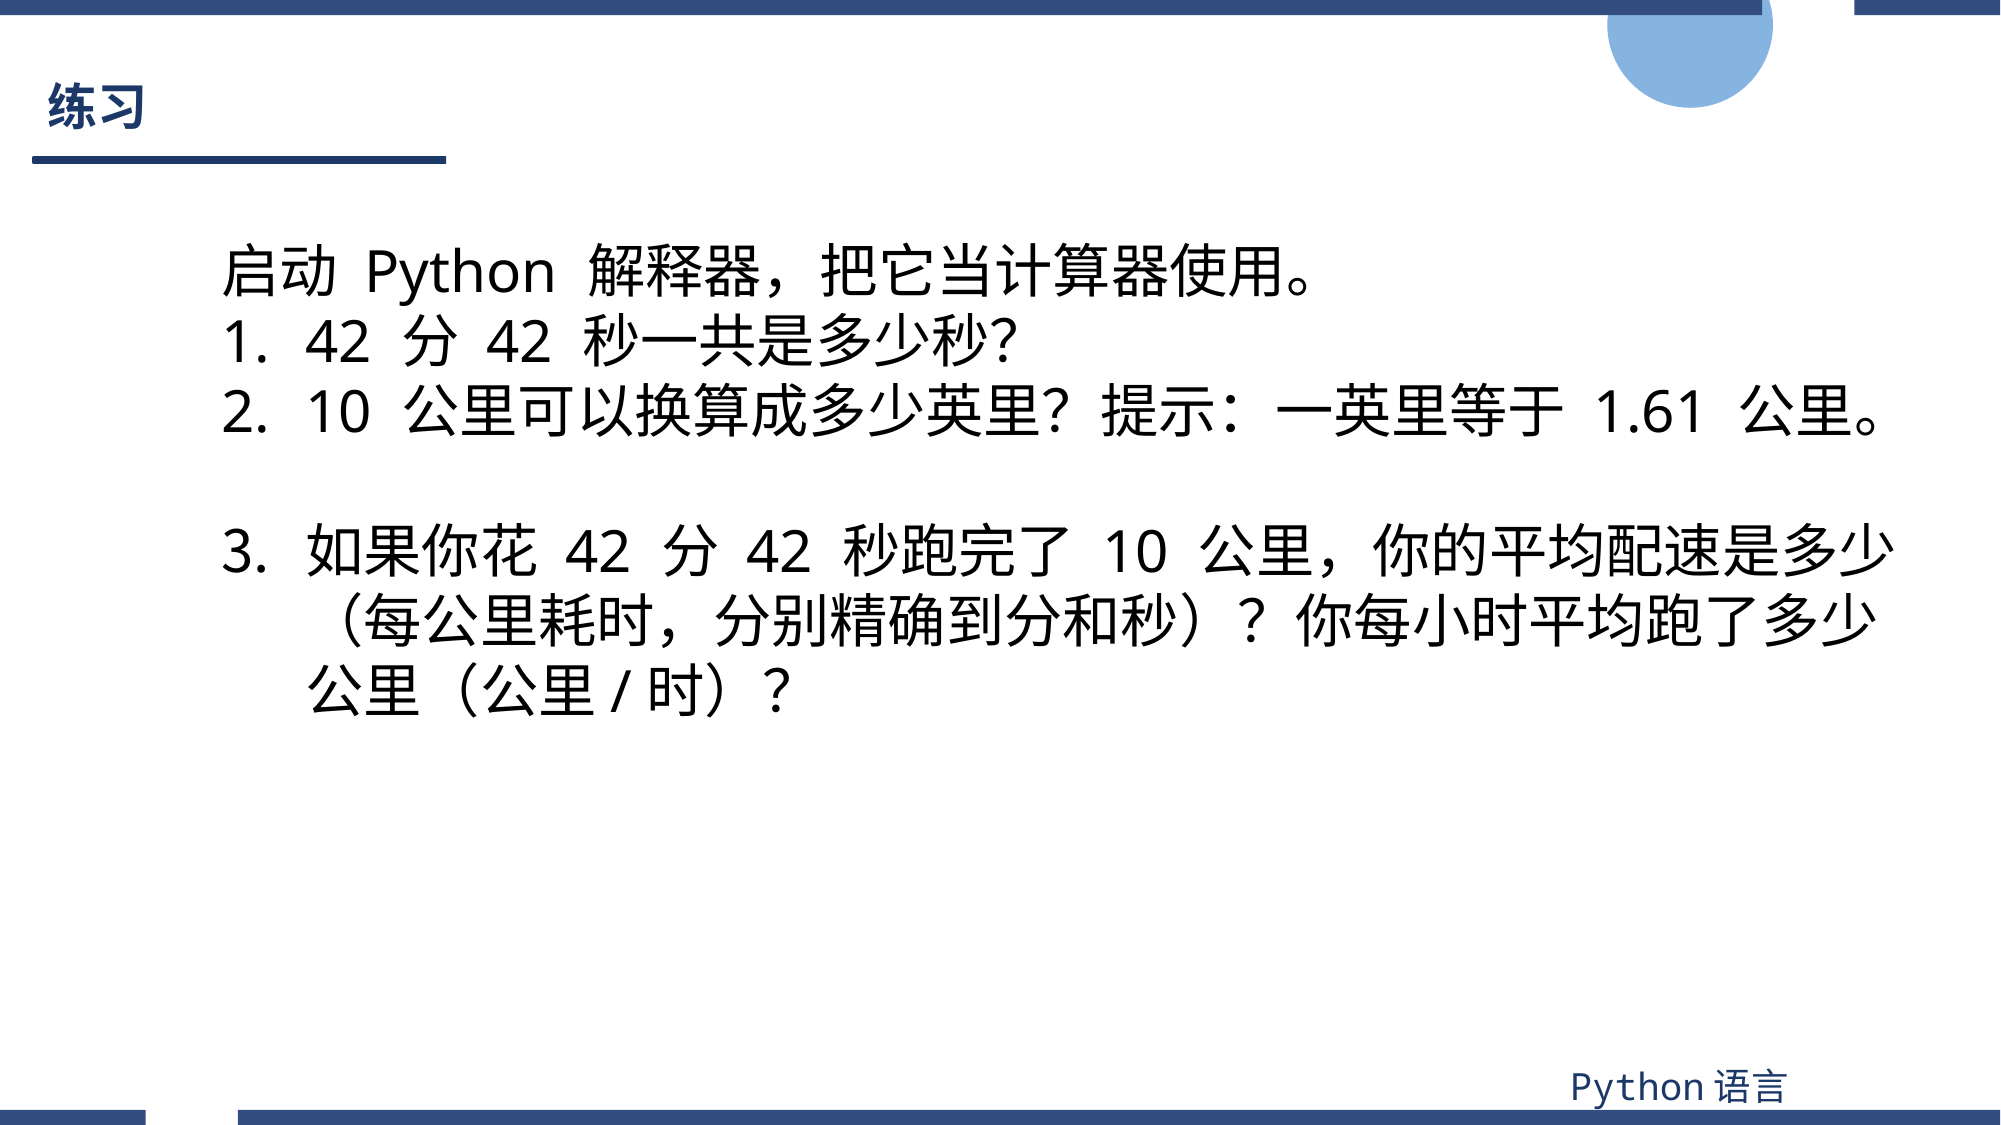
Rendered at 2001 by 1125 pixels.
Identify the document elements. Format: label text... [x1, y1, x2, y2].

text_box 启动 Python 解释器，把它当计算器使用。 42 分 42 秒一共是多少秒？ 10 公里可以换算成多少英里？提示：一英里等于 1.61 公里。 如果你花 42 分 42 秒跑完了 10 公里，你的平均配速是多少（每公里耗时，分别精确到分和秒）？你每小时平均跑了多少公里（公里/时）？ [206, 227, 1913, 732]
title 练习 [32, 67, 569, 152]
